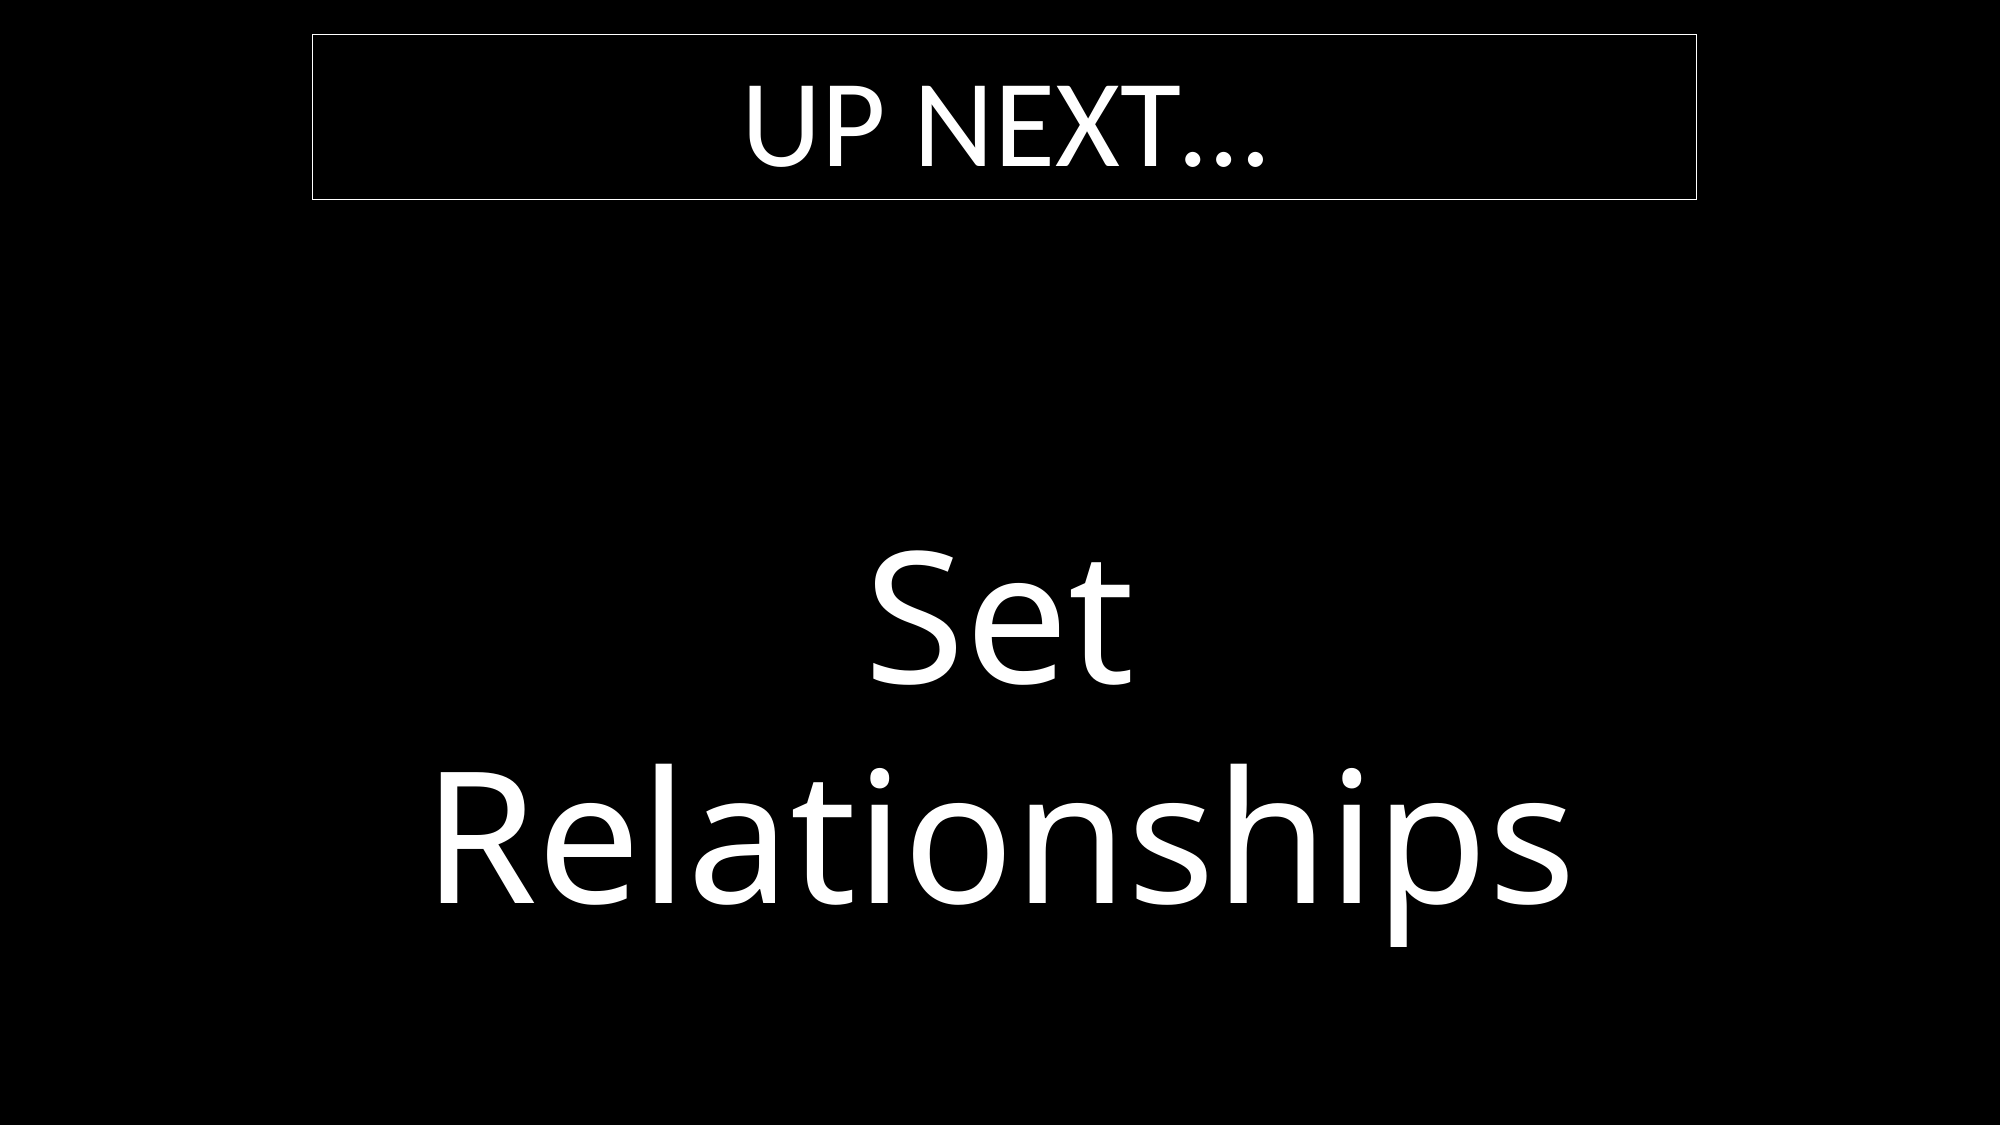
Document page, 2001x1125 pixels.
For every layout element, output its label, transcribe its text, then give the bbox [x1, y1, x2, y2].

text_box Up Next… [312, 34, 1697, 200]
text_box Set Relationships [262, 492, 1737, 948]
